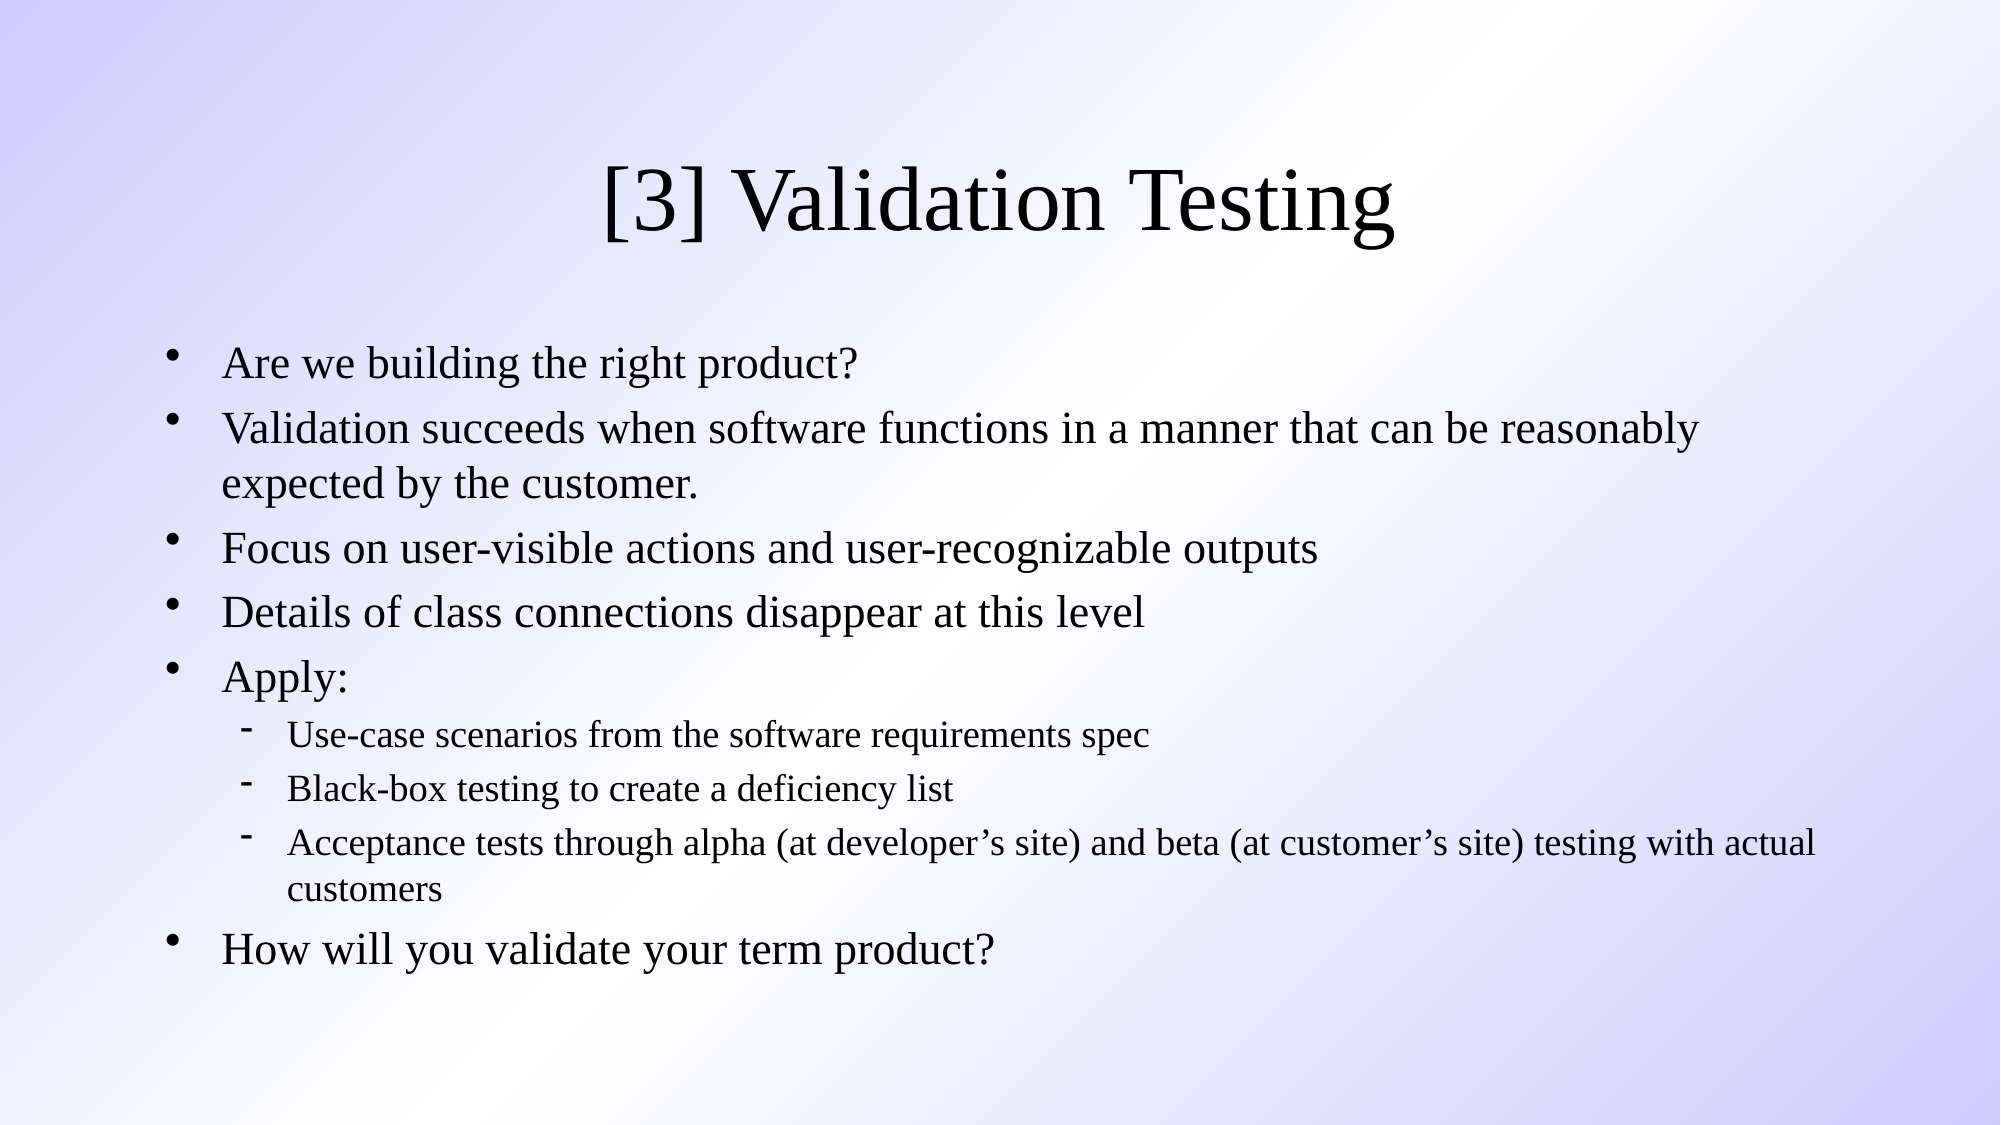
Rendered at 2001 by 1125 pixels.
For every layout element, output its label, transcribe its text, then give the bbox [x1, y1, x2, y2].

list Are we building the right product? Validation succeeds when software functions in a manner that can be reasonably expected by the customer. Focus on user-visible actions and user-recognizable outputs Details of class connections disappear at this level Apply: Use-case scenarios from the software requirements spec Black-box testing to create a deficiency list Acceptance tests through alpha (at developer’s site) and beta (at customer’s site) testing with actual customers How will you validate your term product? [150, 324, 1850, 1000]
title [3] Validation Testing [150, 99, 1850, 288]
